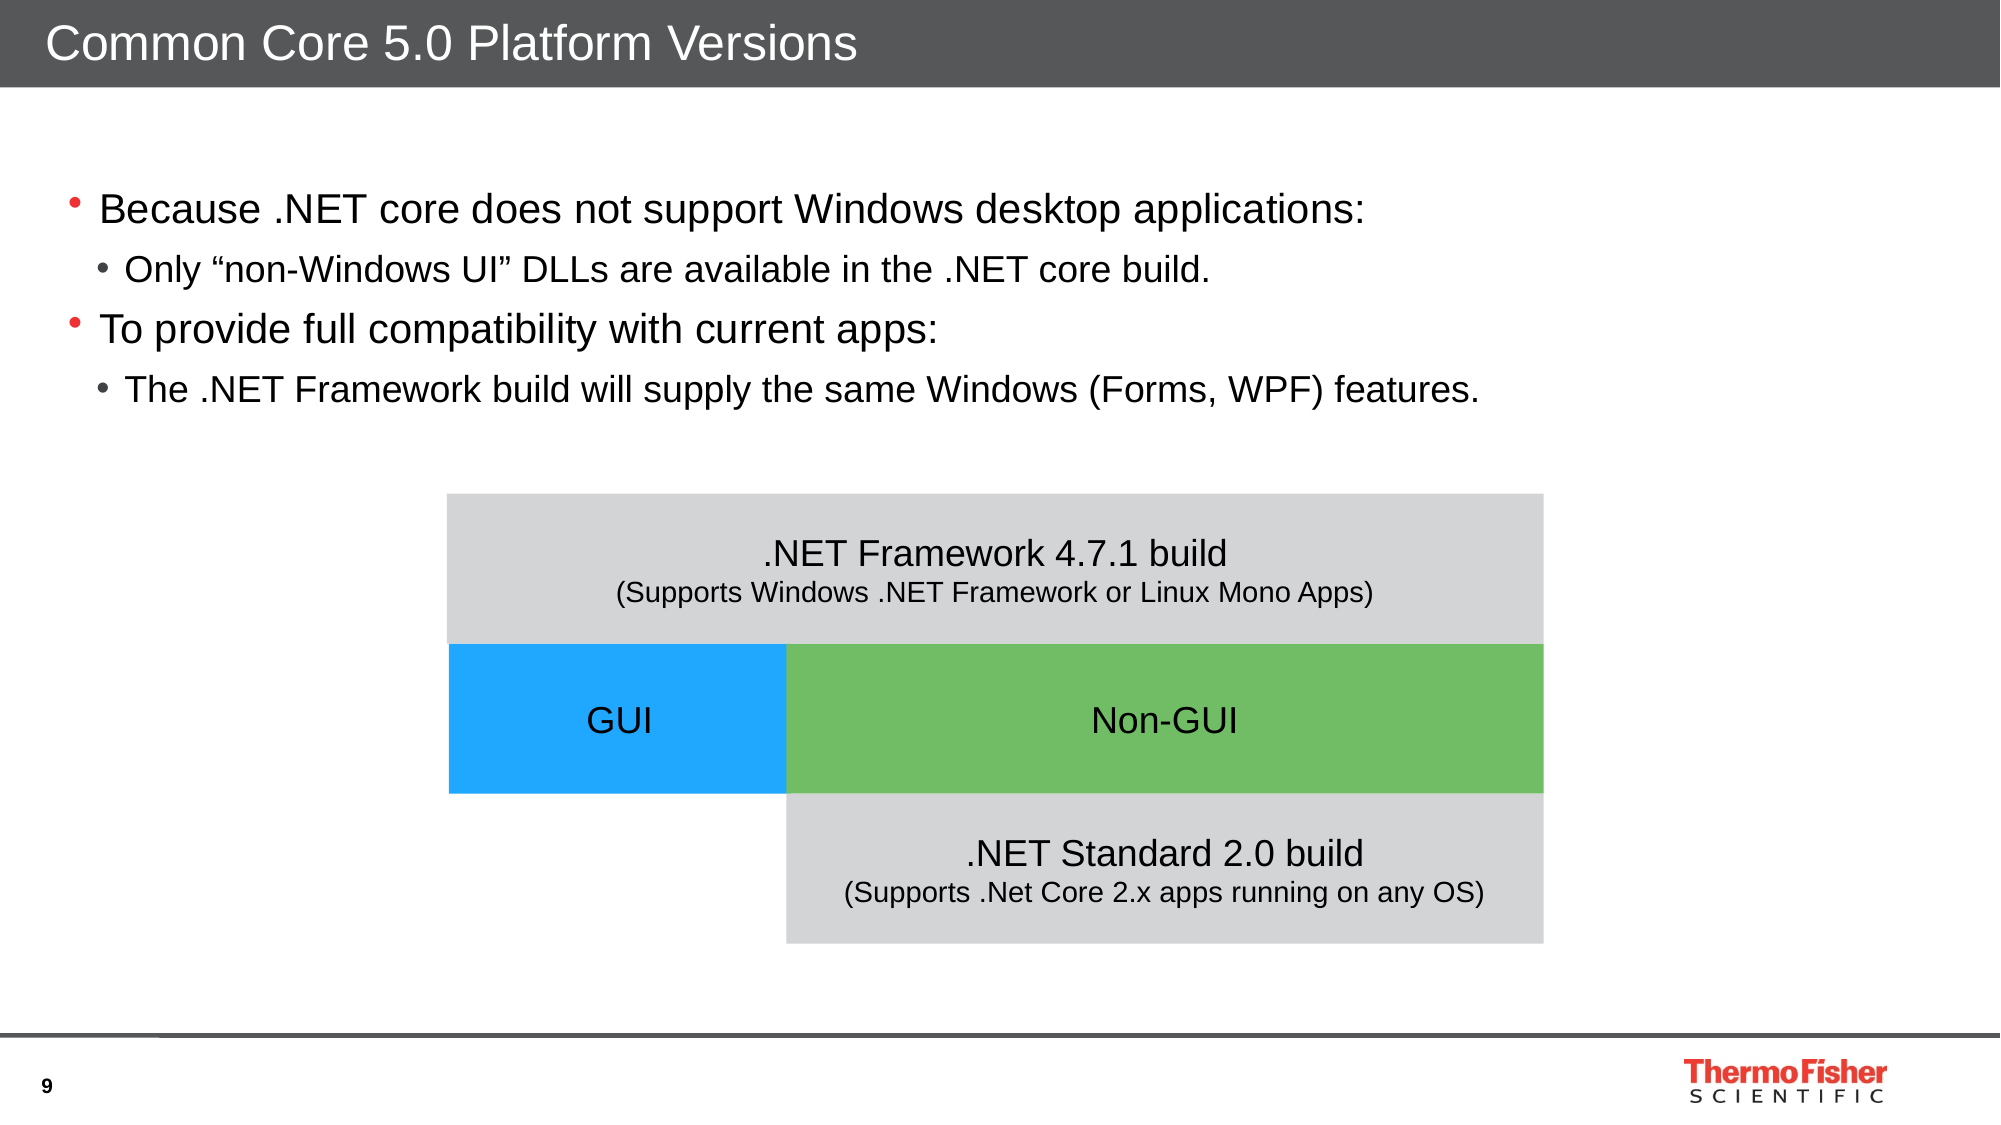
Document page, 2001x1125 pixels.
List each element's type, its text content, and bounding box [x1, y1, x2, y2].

text_box .NET Framework 4.7.1 build (Supports Windows .NET Framework or Linux Mono Apps) [446, 493, 1544, 644]
title Common Core 5.0 Platform Versions [0, 0, 2000, 88]
text_box Non-GUI [786, 644, 1544, 793]
list Because .NET core does not support Windows desktop applications: Only “non-Windows UI” DLLs are available in the .NET core build. To provide full compatibility with current apps: The .NET Framework build will supply the same Windows (Forms, WPF) features. [52, 174, 1952, 968]
text_box GUI [448, 644, 786, 794]
picture [1684, 1059, 1887, 1103]
text_box .NET Standard 2.0 build (Supports .Net Core 2.x apps running on any OS) [786, 793, 1544, 944]
